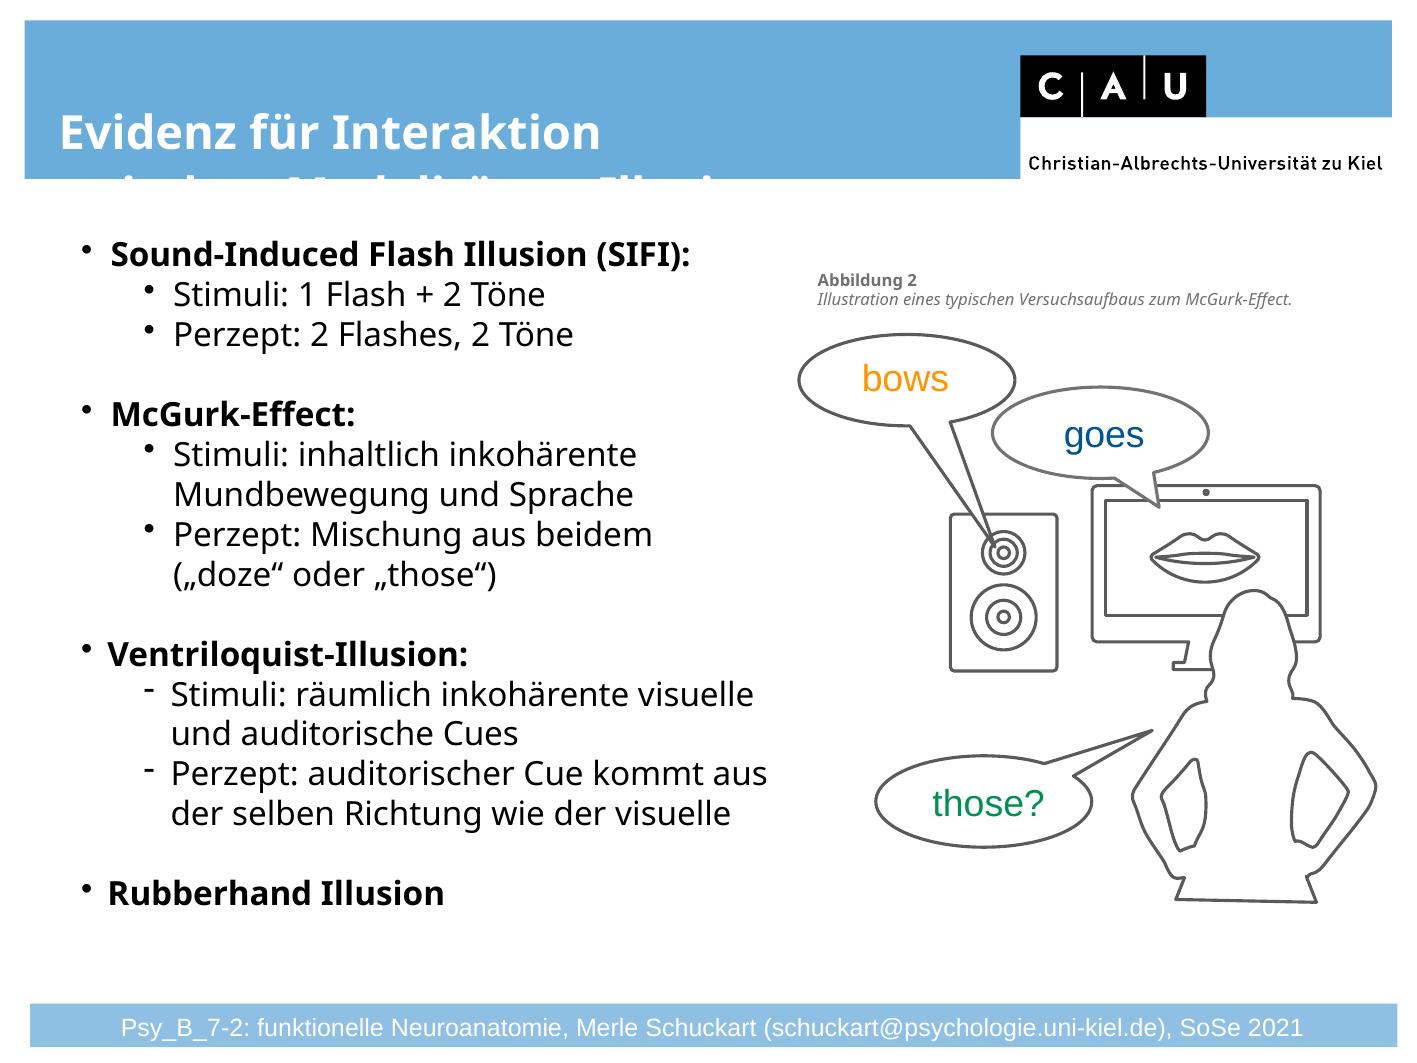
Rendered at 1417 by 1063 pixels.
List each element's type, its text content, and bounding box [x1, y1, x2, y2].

text_box bows [854, 346, 957, 407]
text_box [950, 514, 1057, 672]
text_box [1156, 485, 1321, 642]
text_box those? [925, 771, 1053, 832]
text_box Psy_B_7-2: funktionelle Neuroanatomie, Merle Schuckart (schuckart@psychologie.uni-kiel.de), SoSe 2021 [106, 1003, 1322, 1049]
text_box [1150, 533, 1259, 583]
text_box Sound-Induced Flash Illusion (SIFI): Stimuli: 1 Flash + 2 Töne Perzept: 2 Flashes, 2 Töne McGurk-Effect: Stimuli: inhaltlich inkohärente Mundbewegung und Sprache Perzept: Mischung aus beidem („doze“ oder „those“) Ventriloquist-Illusion: Stimuli: räumlich inkohärente visuelle und auditorische Cues Perzept: auditorischer Cue kommt aus der selben Richtung wie der visuelle Rubberhand Illusion [73, 226, 779, 920]
text_box [875, 730, 1153, 848]
text_box [1132, 590, 1376, 903]
text_box [798, 334, 1015, 548]
text_box [992, 387, 1209, 508]
text_box [1092, 485, 1223, 670]
text_box goes [1056, 403, 1153, 463]
title Evidenz für Interaktion zwischen Modalitäten: Illusionen [0, 37, 1123, 222]
text_box Abbildung 2 Illustration eines typischen Versuchsaufbaus zum McGurk-Effect. [810, 261, 1335, 317]
